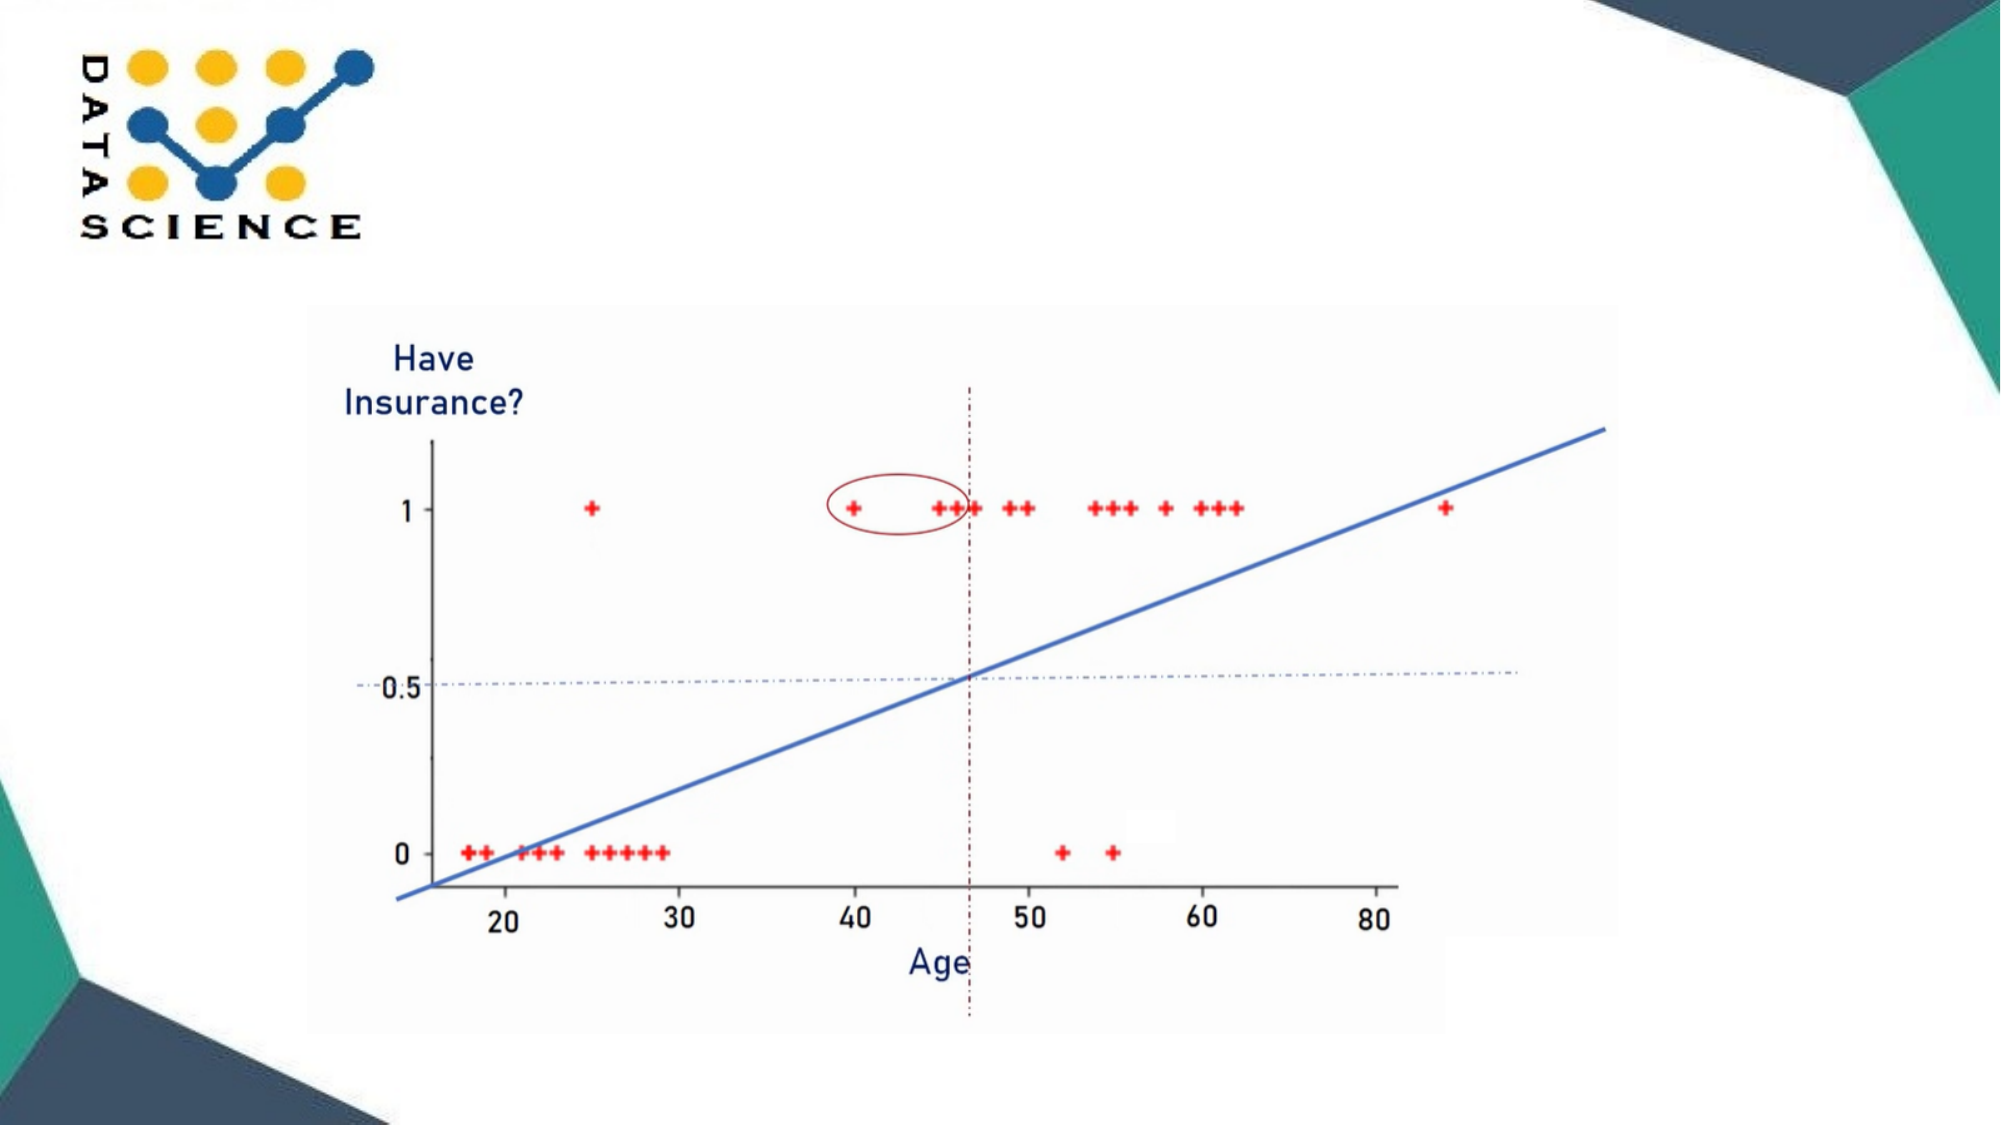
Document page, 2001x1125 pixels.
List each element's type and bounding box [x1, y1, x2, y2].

picture [0, 0, 2001, 1125]
text_box [307, 305, 1619, 1034]
